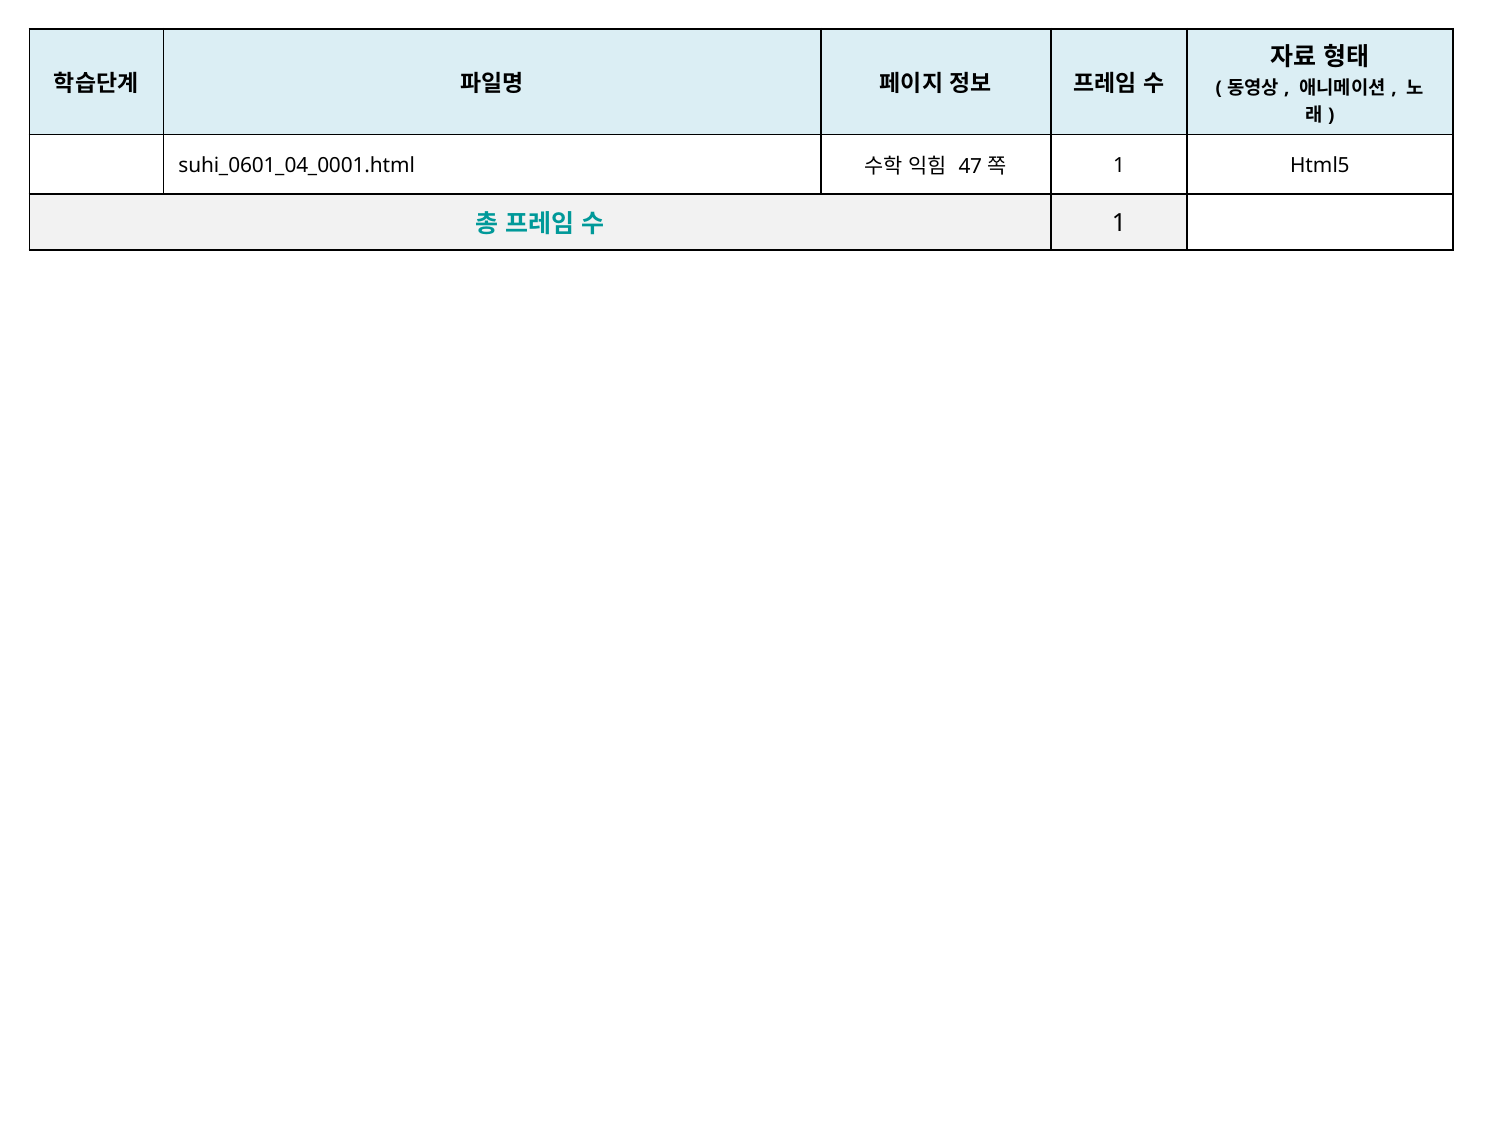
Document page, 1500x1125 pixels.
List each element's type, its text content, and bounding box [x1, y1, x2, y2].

table_header 자료 형태 (동영상, 애니메이션, 노래) [1188, 30, 1452, 134]
table_cell suhi_0601_04_0001.html [164, 135, 820, 193]
table_cell 수학 익힘 47쪽 [822, 135, 1050, 193]
table_header 파일명 [164, 30, 820, 134]
table_cell [30, 135, 163, 193]
table_cell 총 프레임 수 [30, 195, 1050, 249]
table_cell 1 [1052, 195, 1186, 249]
table_cell Html5 [1188, 135, 1452, 193]
table_header 프레임 수 [1052, 30, 1186, 134]
table_cell 1 [1052, 135, 1186, 193]
table_header 학습단계 [30, 30, 163, 134]
table_header 페이지 정보 [822, 30, 1050, 134]
table_cell [1188, 195, 1452, 249]
